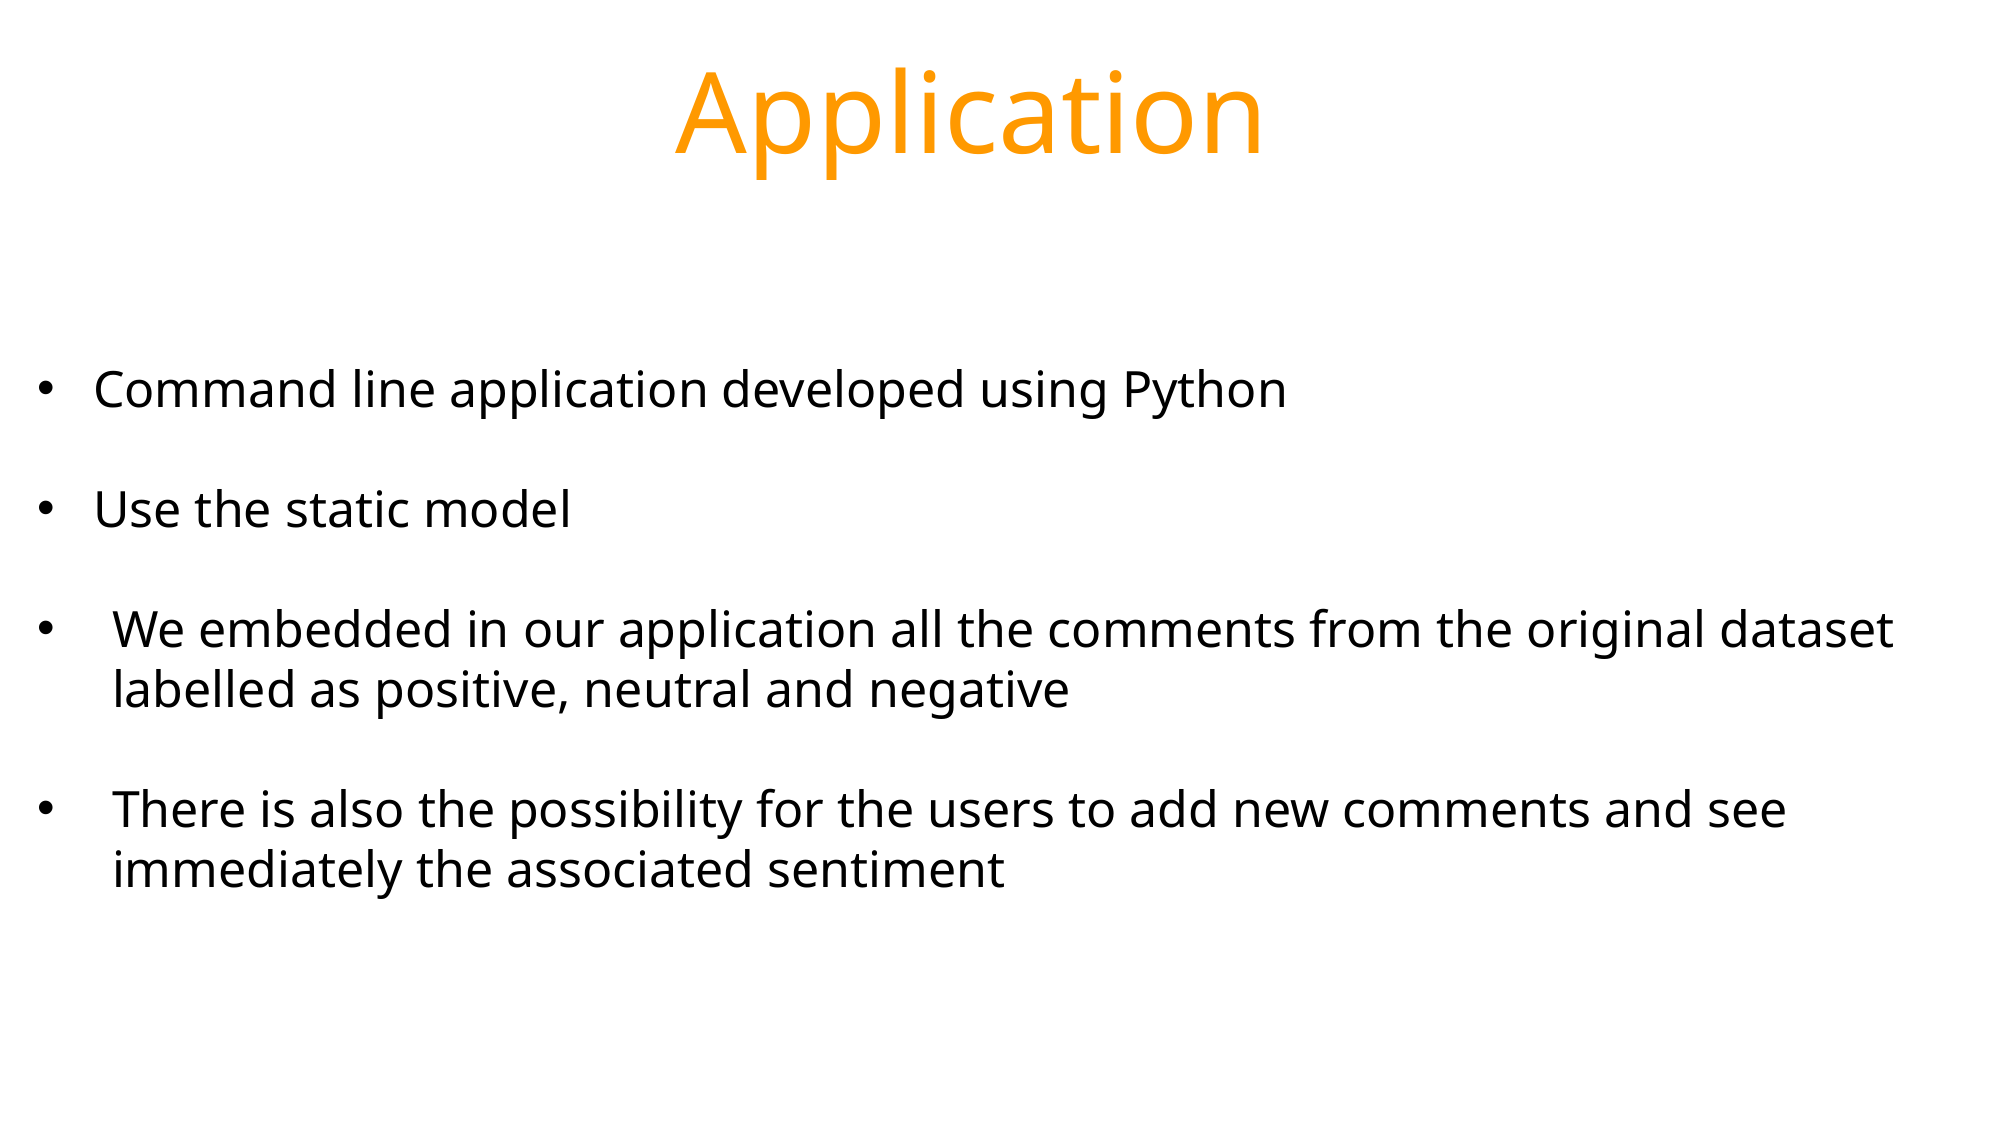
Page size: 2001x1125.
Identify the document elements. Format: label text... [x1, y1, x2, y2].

text_box Application [661, 33, 1284, 184]
text_box Command line application developed using Python Use the static model We embedded in our application all the comments from the original dataset labelled as positive, neutral and negative There is also the possibility for the users to add new comments and see immediately the associated sentiment [22, 350, 1978, 965]
